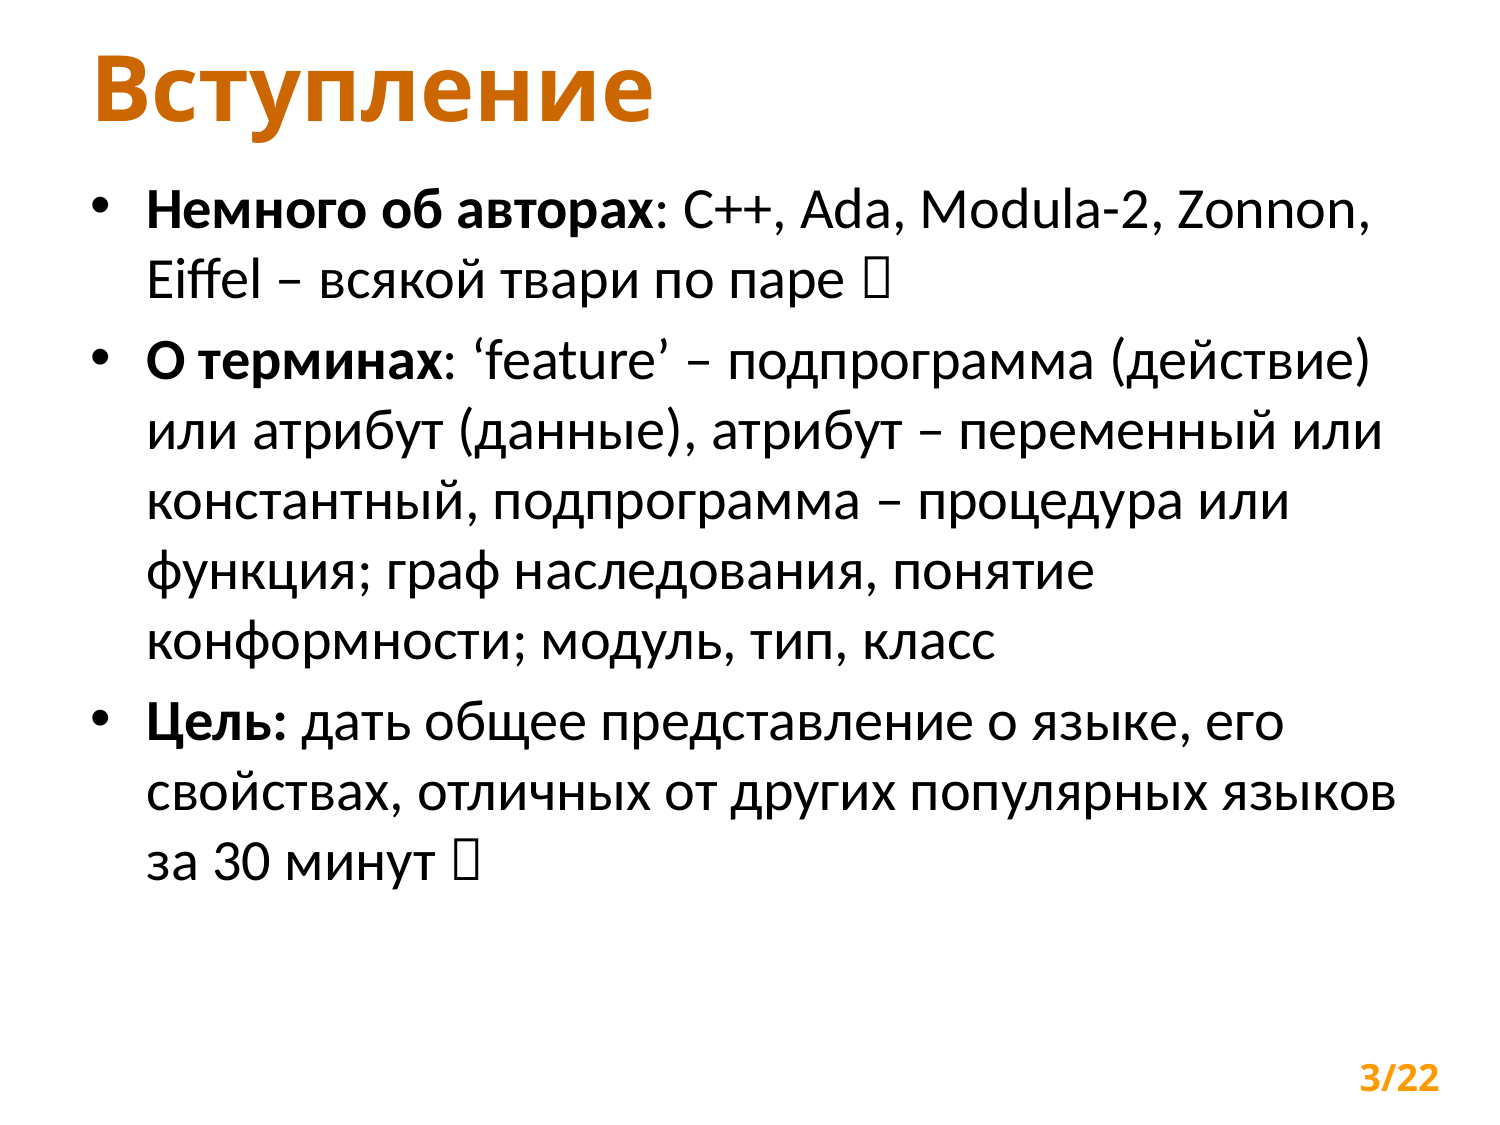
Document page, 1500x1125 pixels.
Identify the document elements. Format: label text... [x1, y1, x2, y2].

list Немного об авторах: C++, Ada, Modula-2, Zonnon, Eiffel – всякой твари по паре  О терминах: ‘feature’ – подпрограмма (действие) или атрибут (данные), атрибут – переменный или константный, подпрограмма – процедура или функция; граф наследования, понятие конформности; модуль, тип, класс Цель: дать общее представление о языке, его свойствах, отличных от других популярных языков за 30 минут  [75, 162, 1463, 1005]
text_box 3/22 [1316, 1046, 1483, 1107]
title Вступление [75, 33, 936, 138]
